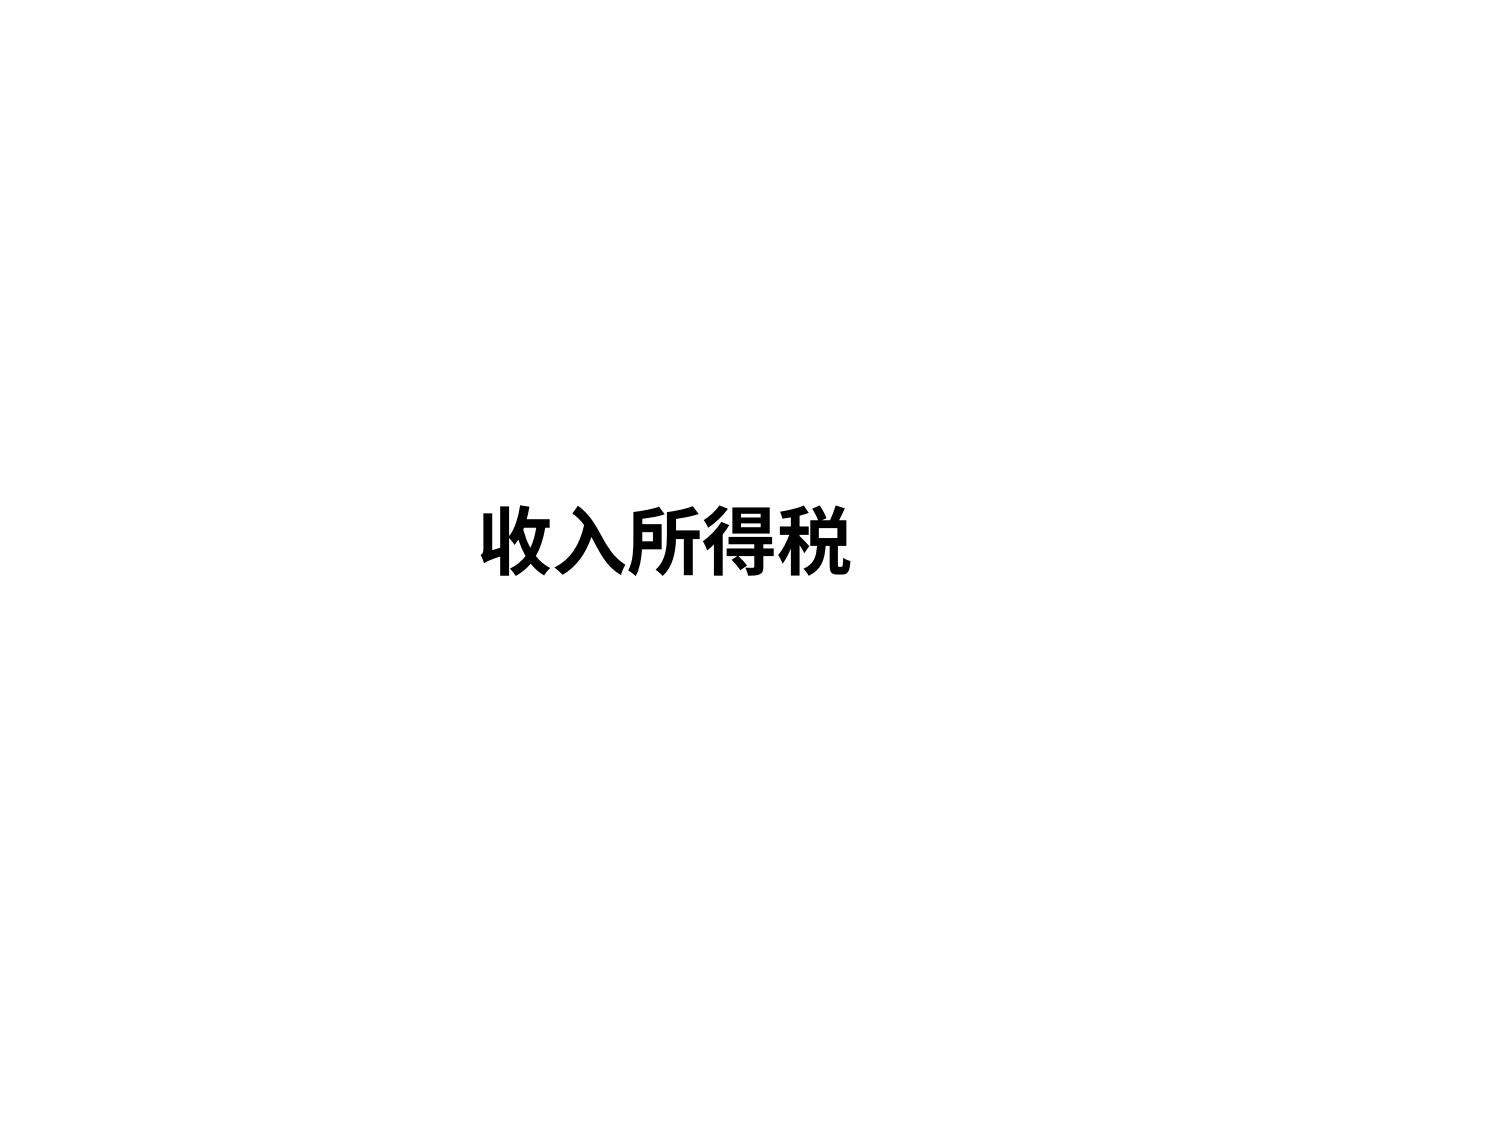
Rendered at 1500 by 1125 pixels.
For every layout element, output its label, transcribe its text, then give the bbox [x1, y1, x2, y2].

text_box 收入所得税 [462, 487, 1075, 593]
